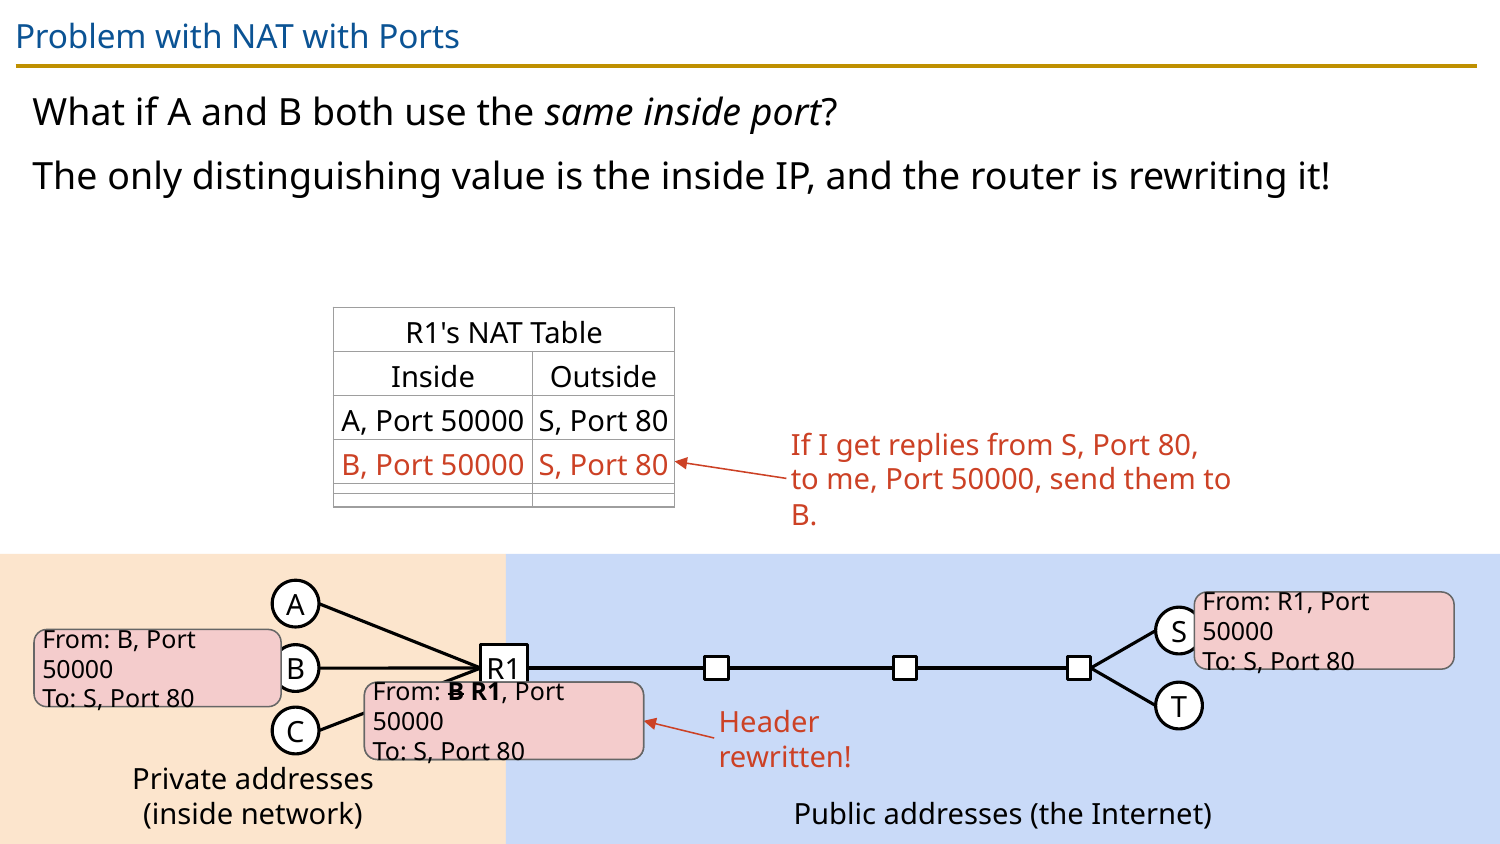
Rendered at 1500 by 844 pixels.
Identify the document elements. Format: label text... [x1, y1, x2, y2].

text_box B [282, 644, 313, 692]
table_header R1's NAT Table [334, 308, 674, 351]
table_cell S, Port 80 [533, 396, 674, 439]
text_box A [272, 580, 319, 627]
table_cell [533, 494, 674, 506]
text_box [318, 603, 481, 667]
text_box [893, 656, 917, 680]
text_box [1090, 630, 1156, 667]
text_box C [272, 707, 319, 754]
text_box From: B R1, Port 50000 To: S, Port 80 [364, 682, 644, 760]
text_box Public addresses (the Internet) [505, 553, 1500, 844]
text_box From: B, Port 50000 To: S, Port 80 [34, 629, 282, 707]
title Problem with NAT with Ports [0, 0, 1500, 65]
table_cell A, Port 50000 [334, 396, 532, 439]
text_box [318, 667, 481, 731]
text_box From: R1, Port 50000 To: S, Port 80 [1194, 591, 1455, 670]
text_box If I get replies from S, Port 80, to me, Port 50000, send them to B. [786, 421, 1259, 536]
table_cell B, Port 50000 [334, 440, 532, 483]
list What if A and B both use the same inside port? The only distinguishing value is the inside IP, and the router is rewriting it! [17, 65, 1480, 282]
text_box Private addresses (inside network) [0, 553, 505, 844]
text_box R1 [485, 644, 528, 682]
table_cell [334, 494, 532, 506]
text_box [704, 656, 729, 680]
text_box T [1156, 682, 1203, 729]
text_box S [1155, 607, 1194, 654]
table_cell [533, 484, 674, 493]
text_box Header rewritten! [714, 698, 959, 778]
table_cell Outside [533, 352, 674, 395]
table_cell S, Port 80 [533, 440, 674, 483]
table_cell [334, 484, 532, 493]
table_cell Inside [334, 352, 532, 395]
text_box [1067, 656, 1085, 680]
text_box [1090, 667, 1156, 706]
